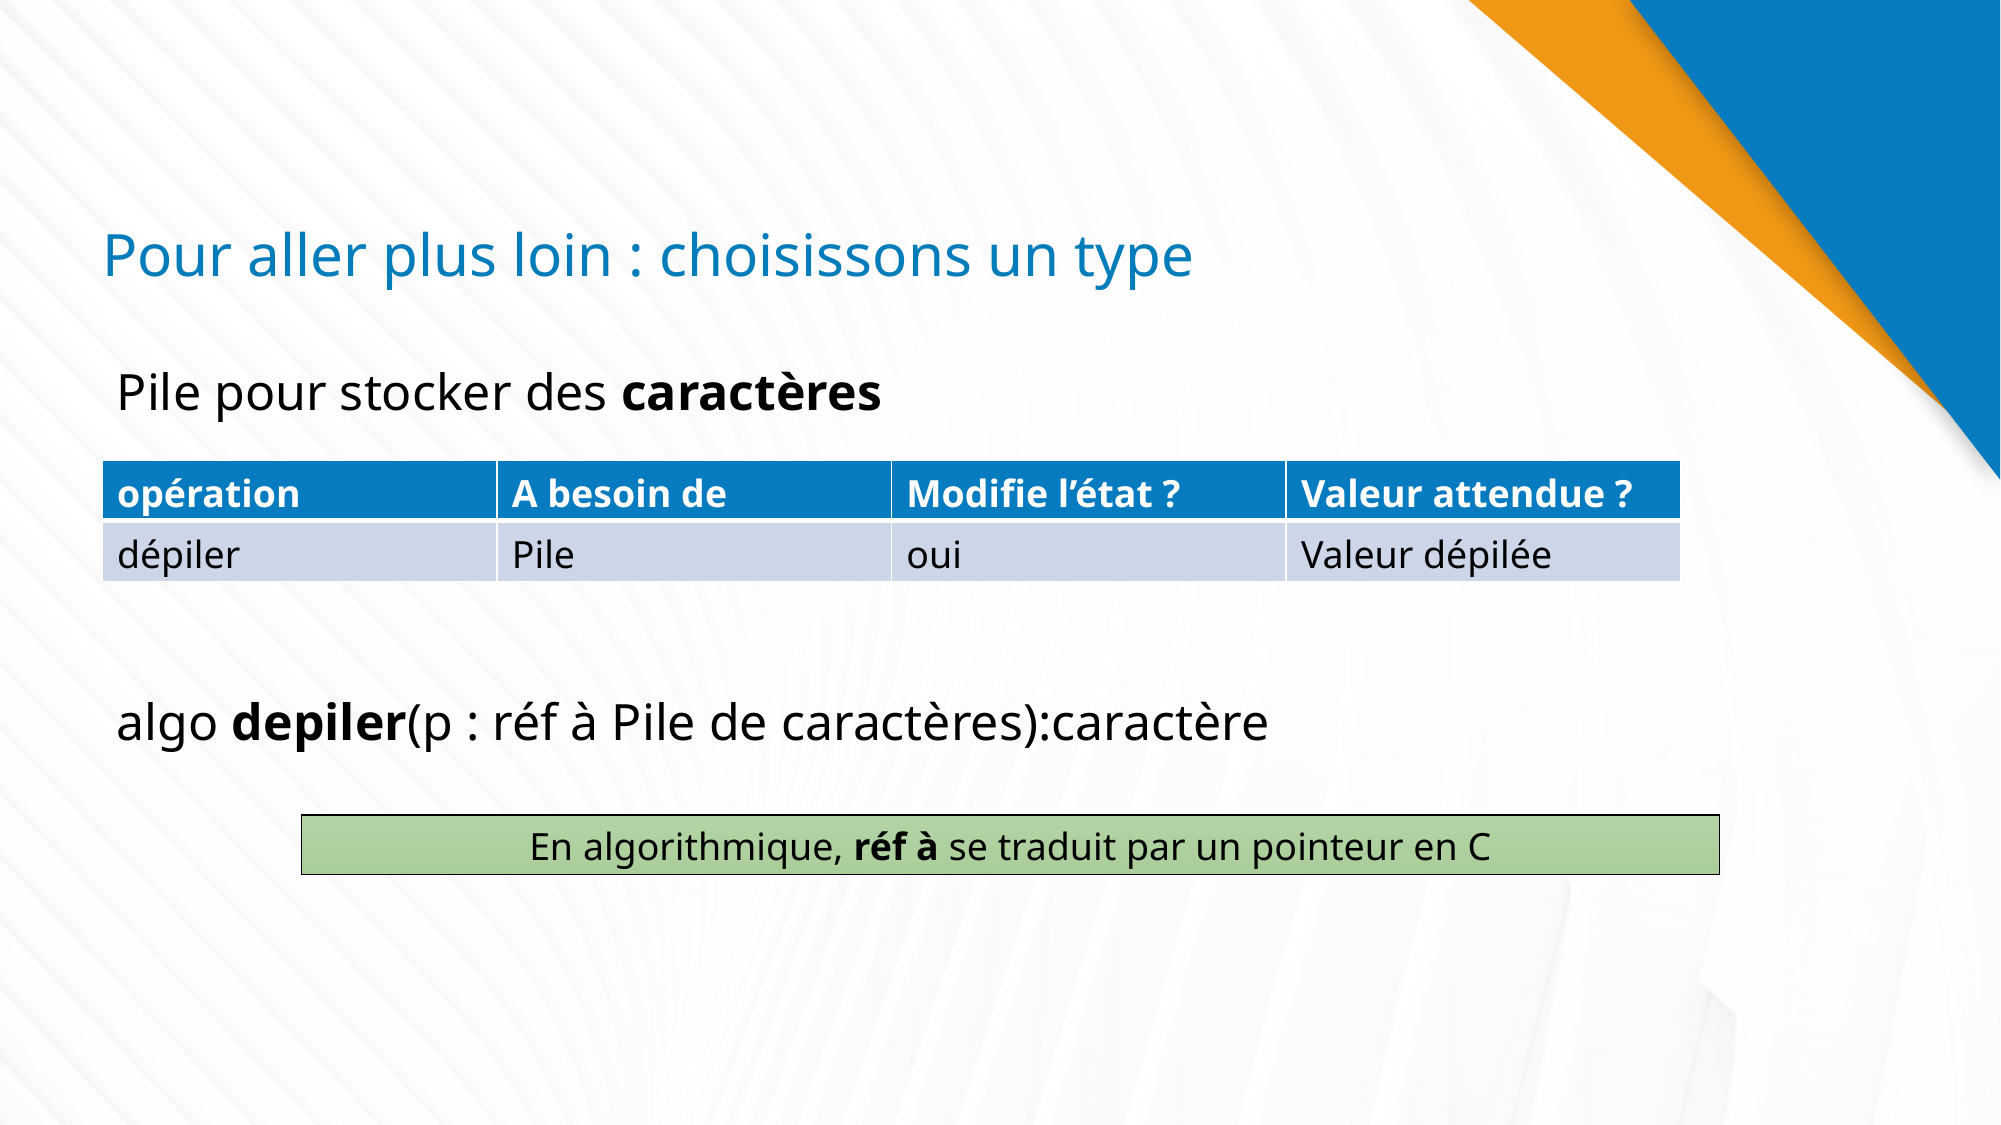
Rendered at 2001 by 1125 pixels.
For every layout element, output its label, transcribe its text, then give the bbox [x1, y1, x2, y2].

text_box Pile pour stocker des caractères [102, 353, 981, 428]
picture [0, 0, 2001, 1125]
text_box algo depiler(p : réf à Pile de caractères):caractère [102, 682, 1518, 758]
text_box En algorithmique, réf à se traduit par un pointeur en C [301, 814, 1720, 875]
title Pour aller plus loin : choisissons un type [102, 159, 1473, 297]
table_cell dépiler [103, 523, 496, 581]
table_header opération [103, 461, 496, 518]
table_cell Pile [498, 523, 891, 581]
table_header Valeur attendue ? [1287, 461, 1680, 518]
table_header Modifie l’état ? [892, 461, 1285, 518]
table_cell oui [892, 523, 1285, 581]
table_header A besoin de [498, 461, 891, 518]
table_cell Valeur dépilée [1287, 523, 1680, 581]
